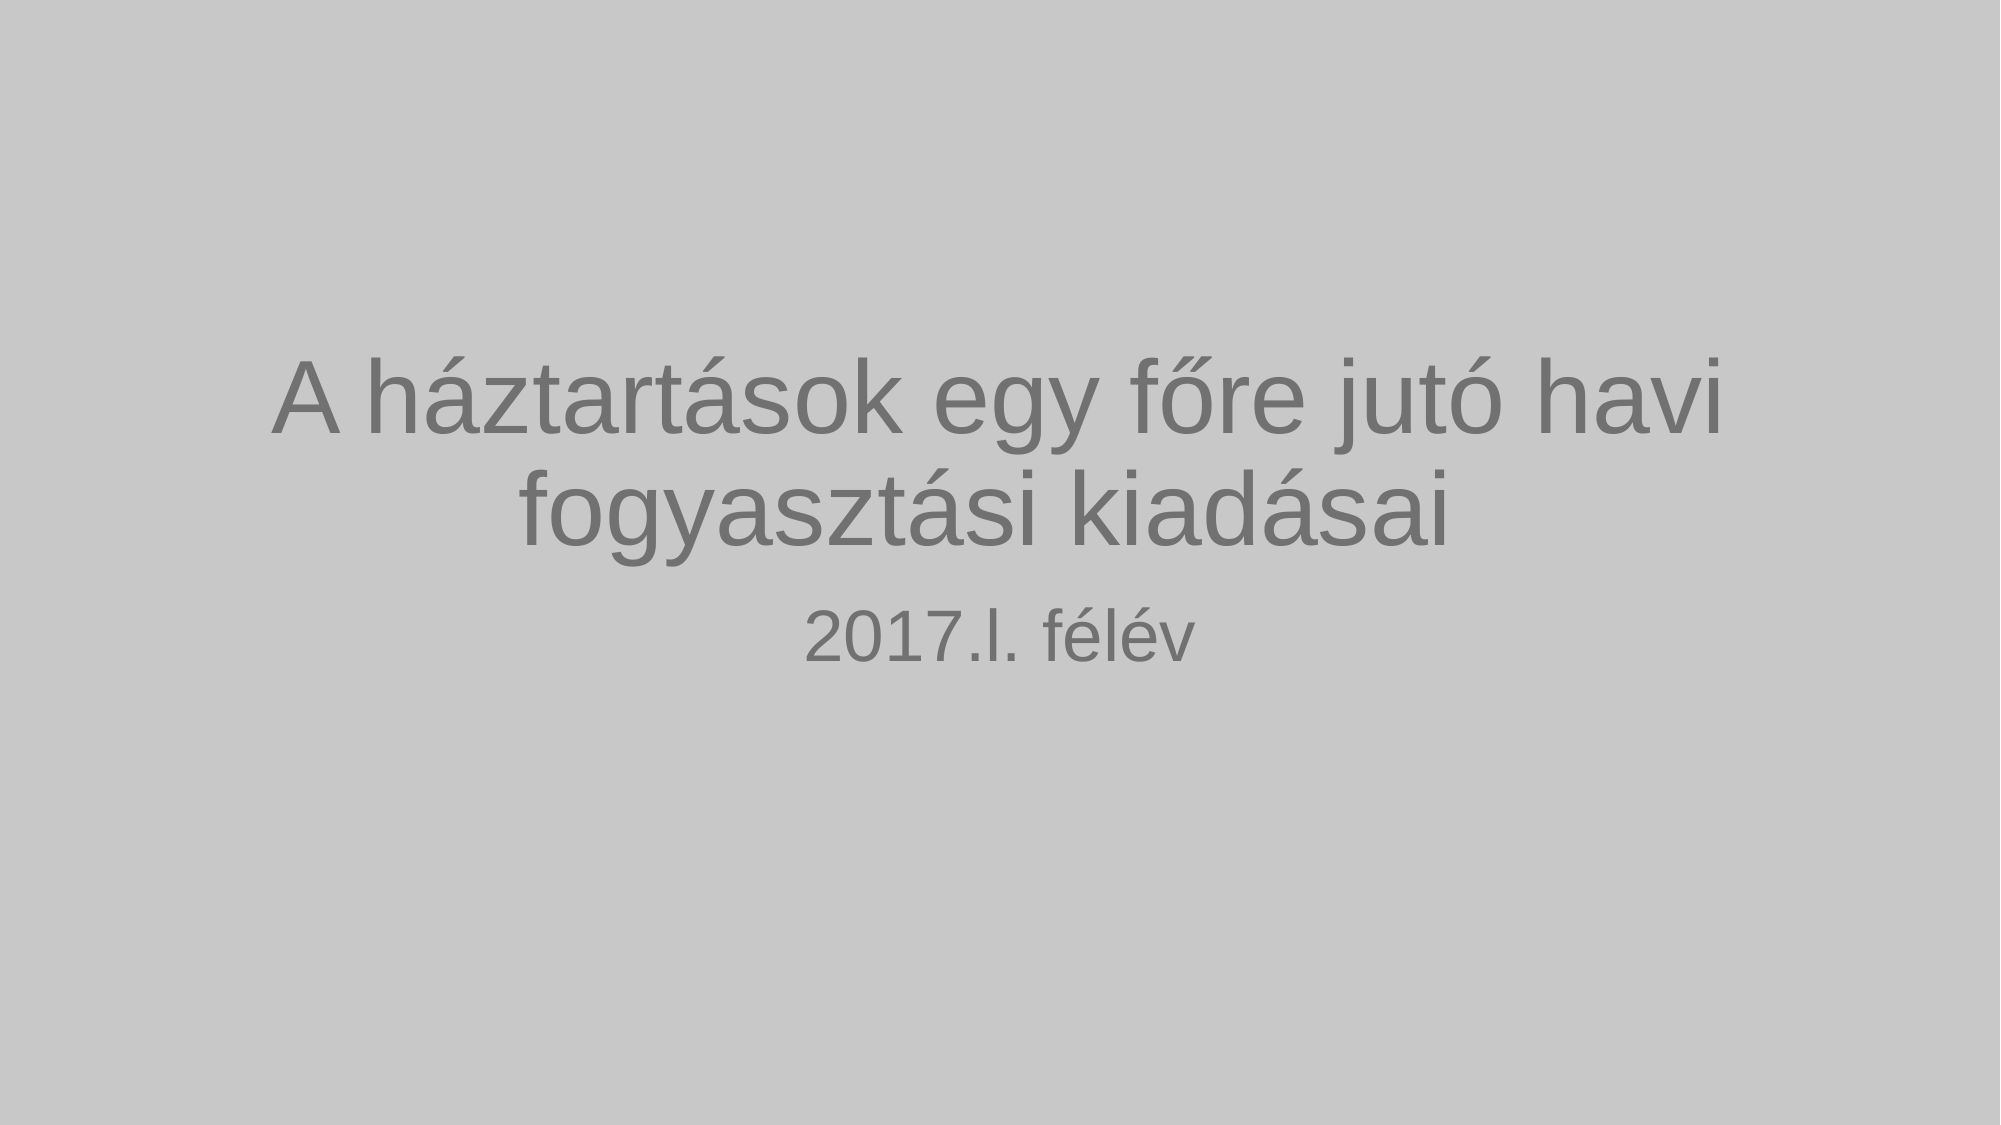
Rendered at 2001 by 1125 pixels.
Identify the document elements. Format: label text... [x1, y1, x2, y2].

title A háztartások egy főre jutó havi fogyasztási kiadásai [249, 184, 1750, 576]
subtitle 2017.l. félév [249, 590, 1750, 863]
